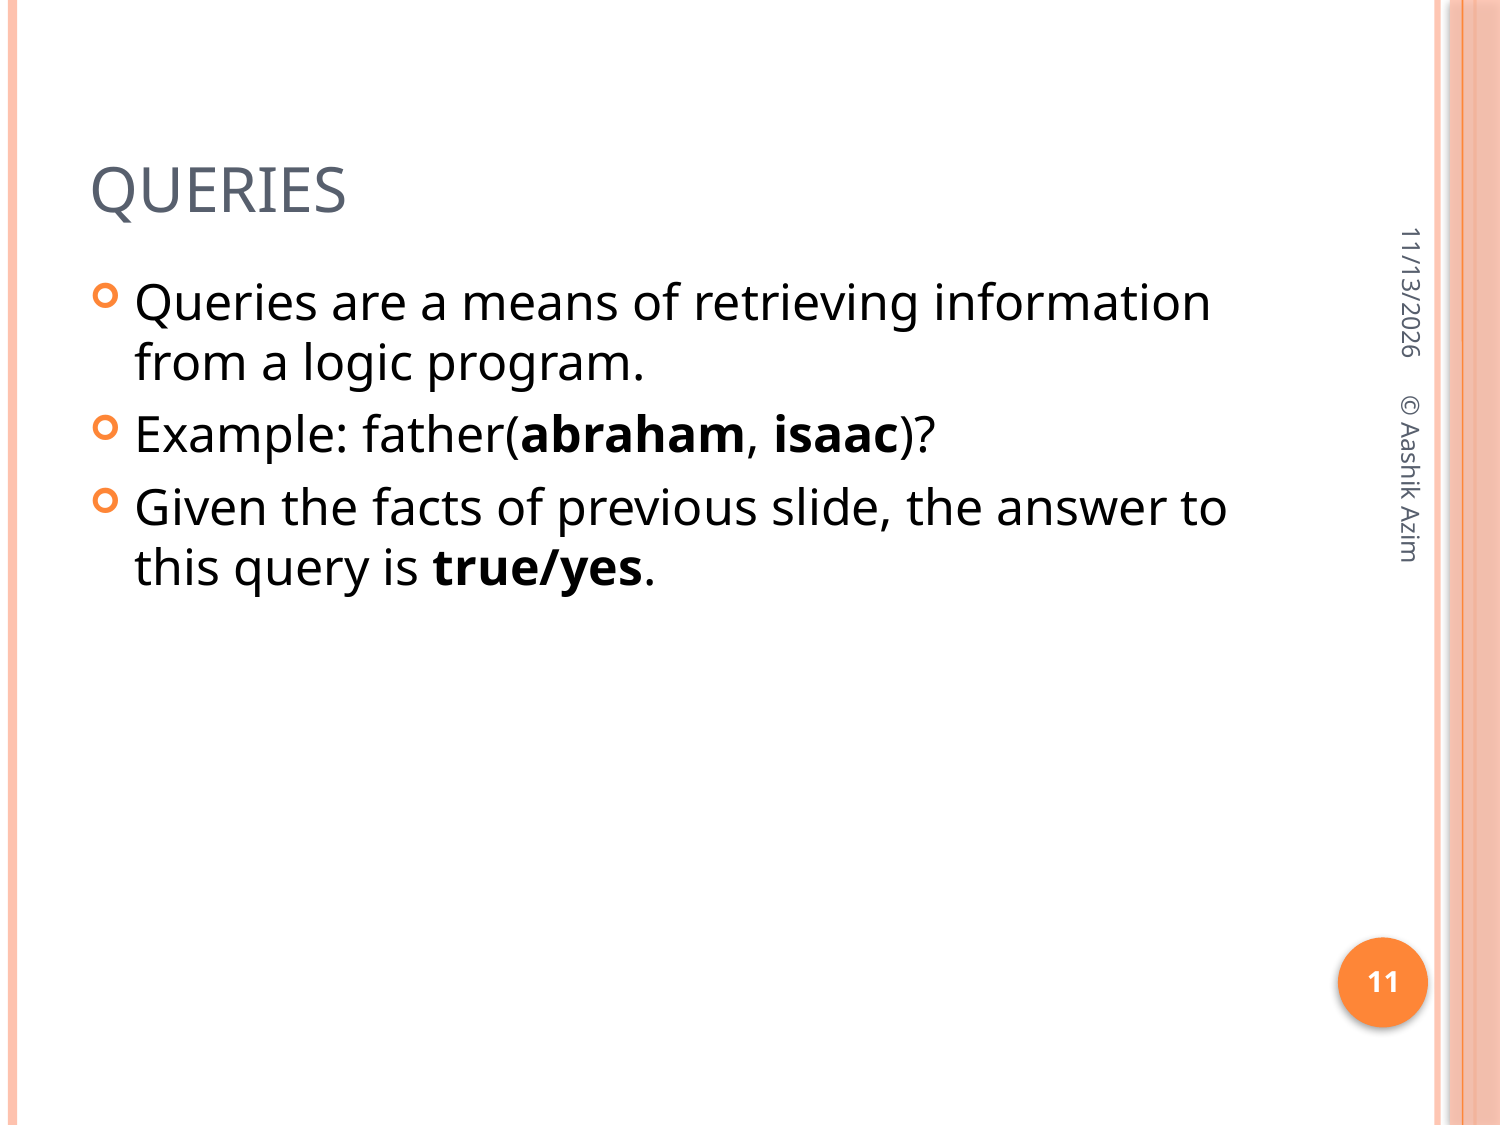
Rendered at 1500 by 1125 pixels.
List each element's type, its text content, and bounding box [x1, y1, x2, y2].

slide_number 11 [1333, 940, 1434, 1027]
footer © Aashik Azim [1379, 380, 1440, 906]
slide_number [1378, 43, 1442, 374]
list Queries are a means of retrieving information from a logic program. Example: father(abraham, isaac)? Given the facts of previous slide, the answer to this query is true/yes. [75, 262, 1300, 1062]
title Queries [75, 45, 1300, 233]
